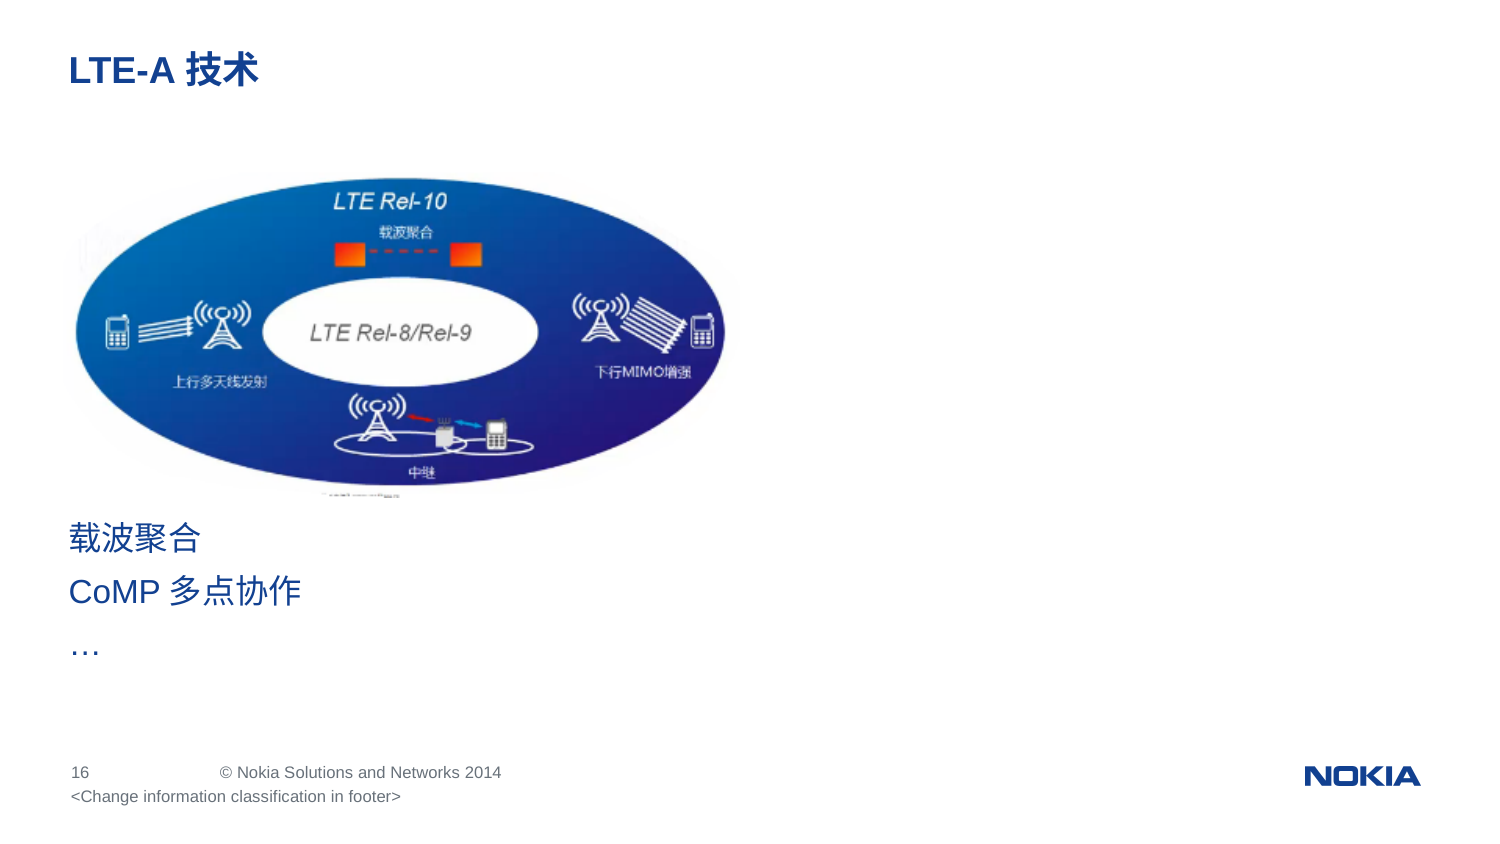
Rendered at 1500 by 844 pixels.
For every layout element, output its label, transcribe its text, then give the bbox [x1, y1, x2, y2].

text_box [68, 178, 1419, 722]
picture [1305, 766, 1421, 786]
title LTE-A技术 [68, 45, 1419, 98]
picture [44, 161, 745, 498]
footer <Change information classification in footer> [70, 785, 1069, 806]
list 载波聚合 CoMP多点协作 … [68, 722, 1419, 773]
